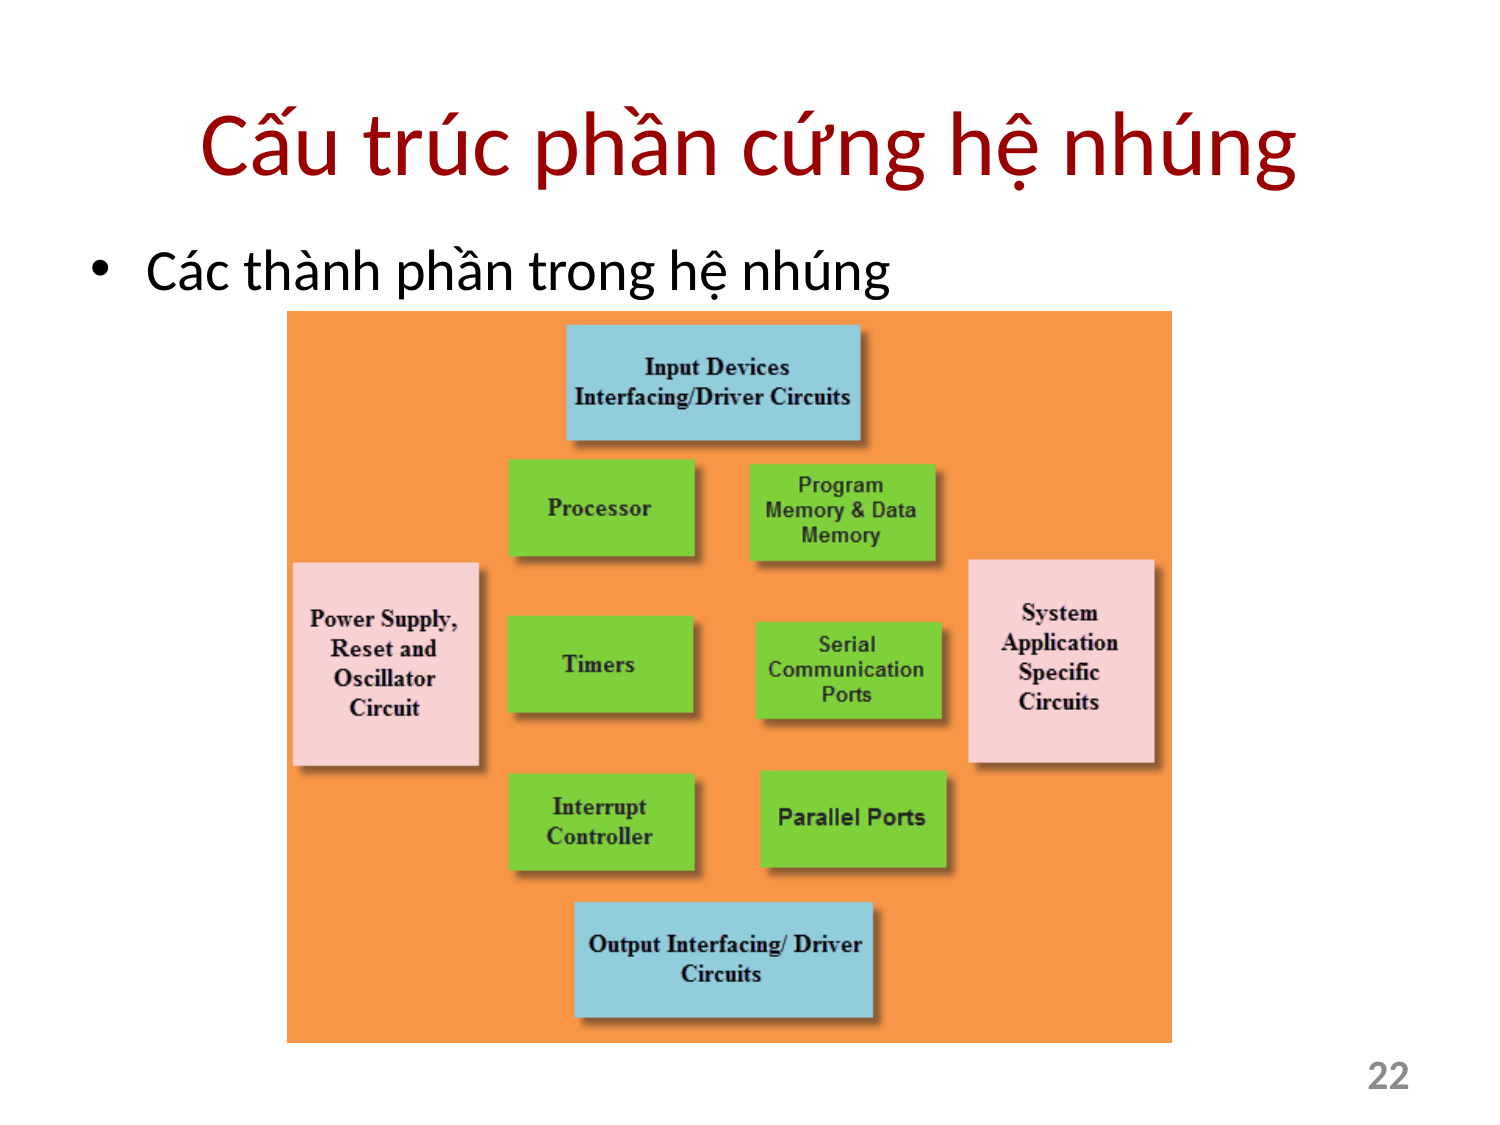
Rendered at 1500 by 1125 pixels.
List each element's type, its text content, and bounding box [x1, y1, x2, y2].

picture [287, 311, 1173, 1043]
title Cấu trúc phần cứng hệ nhúng [75, 45, 1425, 224]
slide_number 22 [1074, 1042, 1425, 1103]
list Các thành phần trong hệ nhúng [75, 224, 1425, 968]
